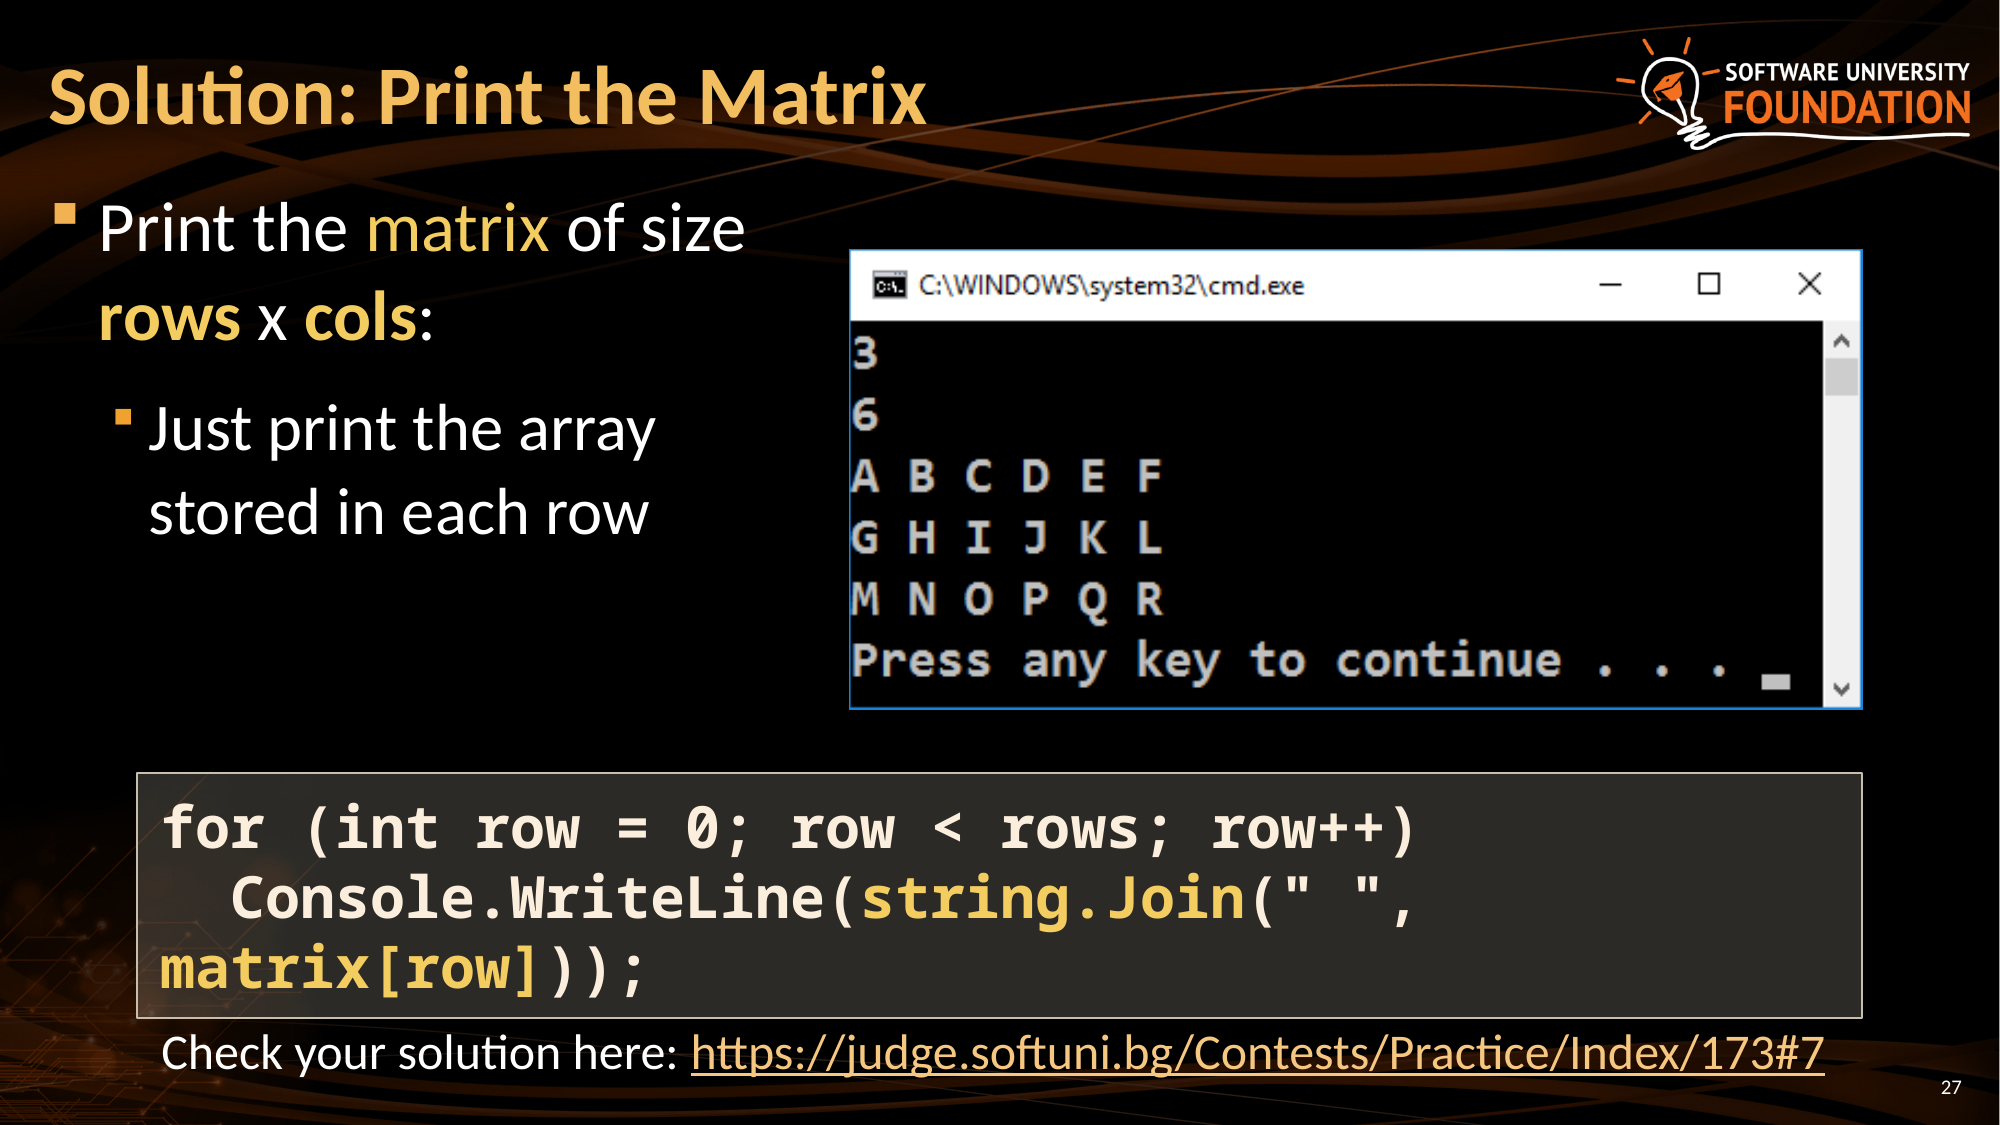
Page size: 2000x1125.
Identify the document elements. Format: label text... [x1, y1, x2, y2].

slide_number 27 [1897, 1070, 1968, 1103]
title Solution: Print the Matrix [30, 6, 1602, 189]
text_box Check your solution here: https://judge.softuni.bg/Contests/Practice/Index/173#7 [124, 1012, 1863, 1088]
list Print the matrix of size rows x cols: Just print the array stored in each row [31, 189, 800, 1085]
picture [0, 0, 2000, 1125]
text_box for (int row = 0; row < rows; row++) Console.WriteLine(string.Join(" ", matrix[row])); [137, 772, 1863, 1012]
